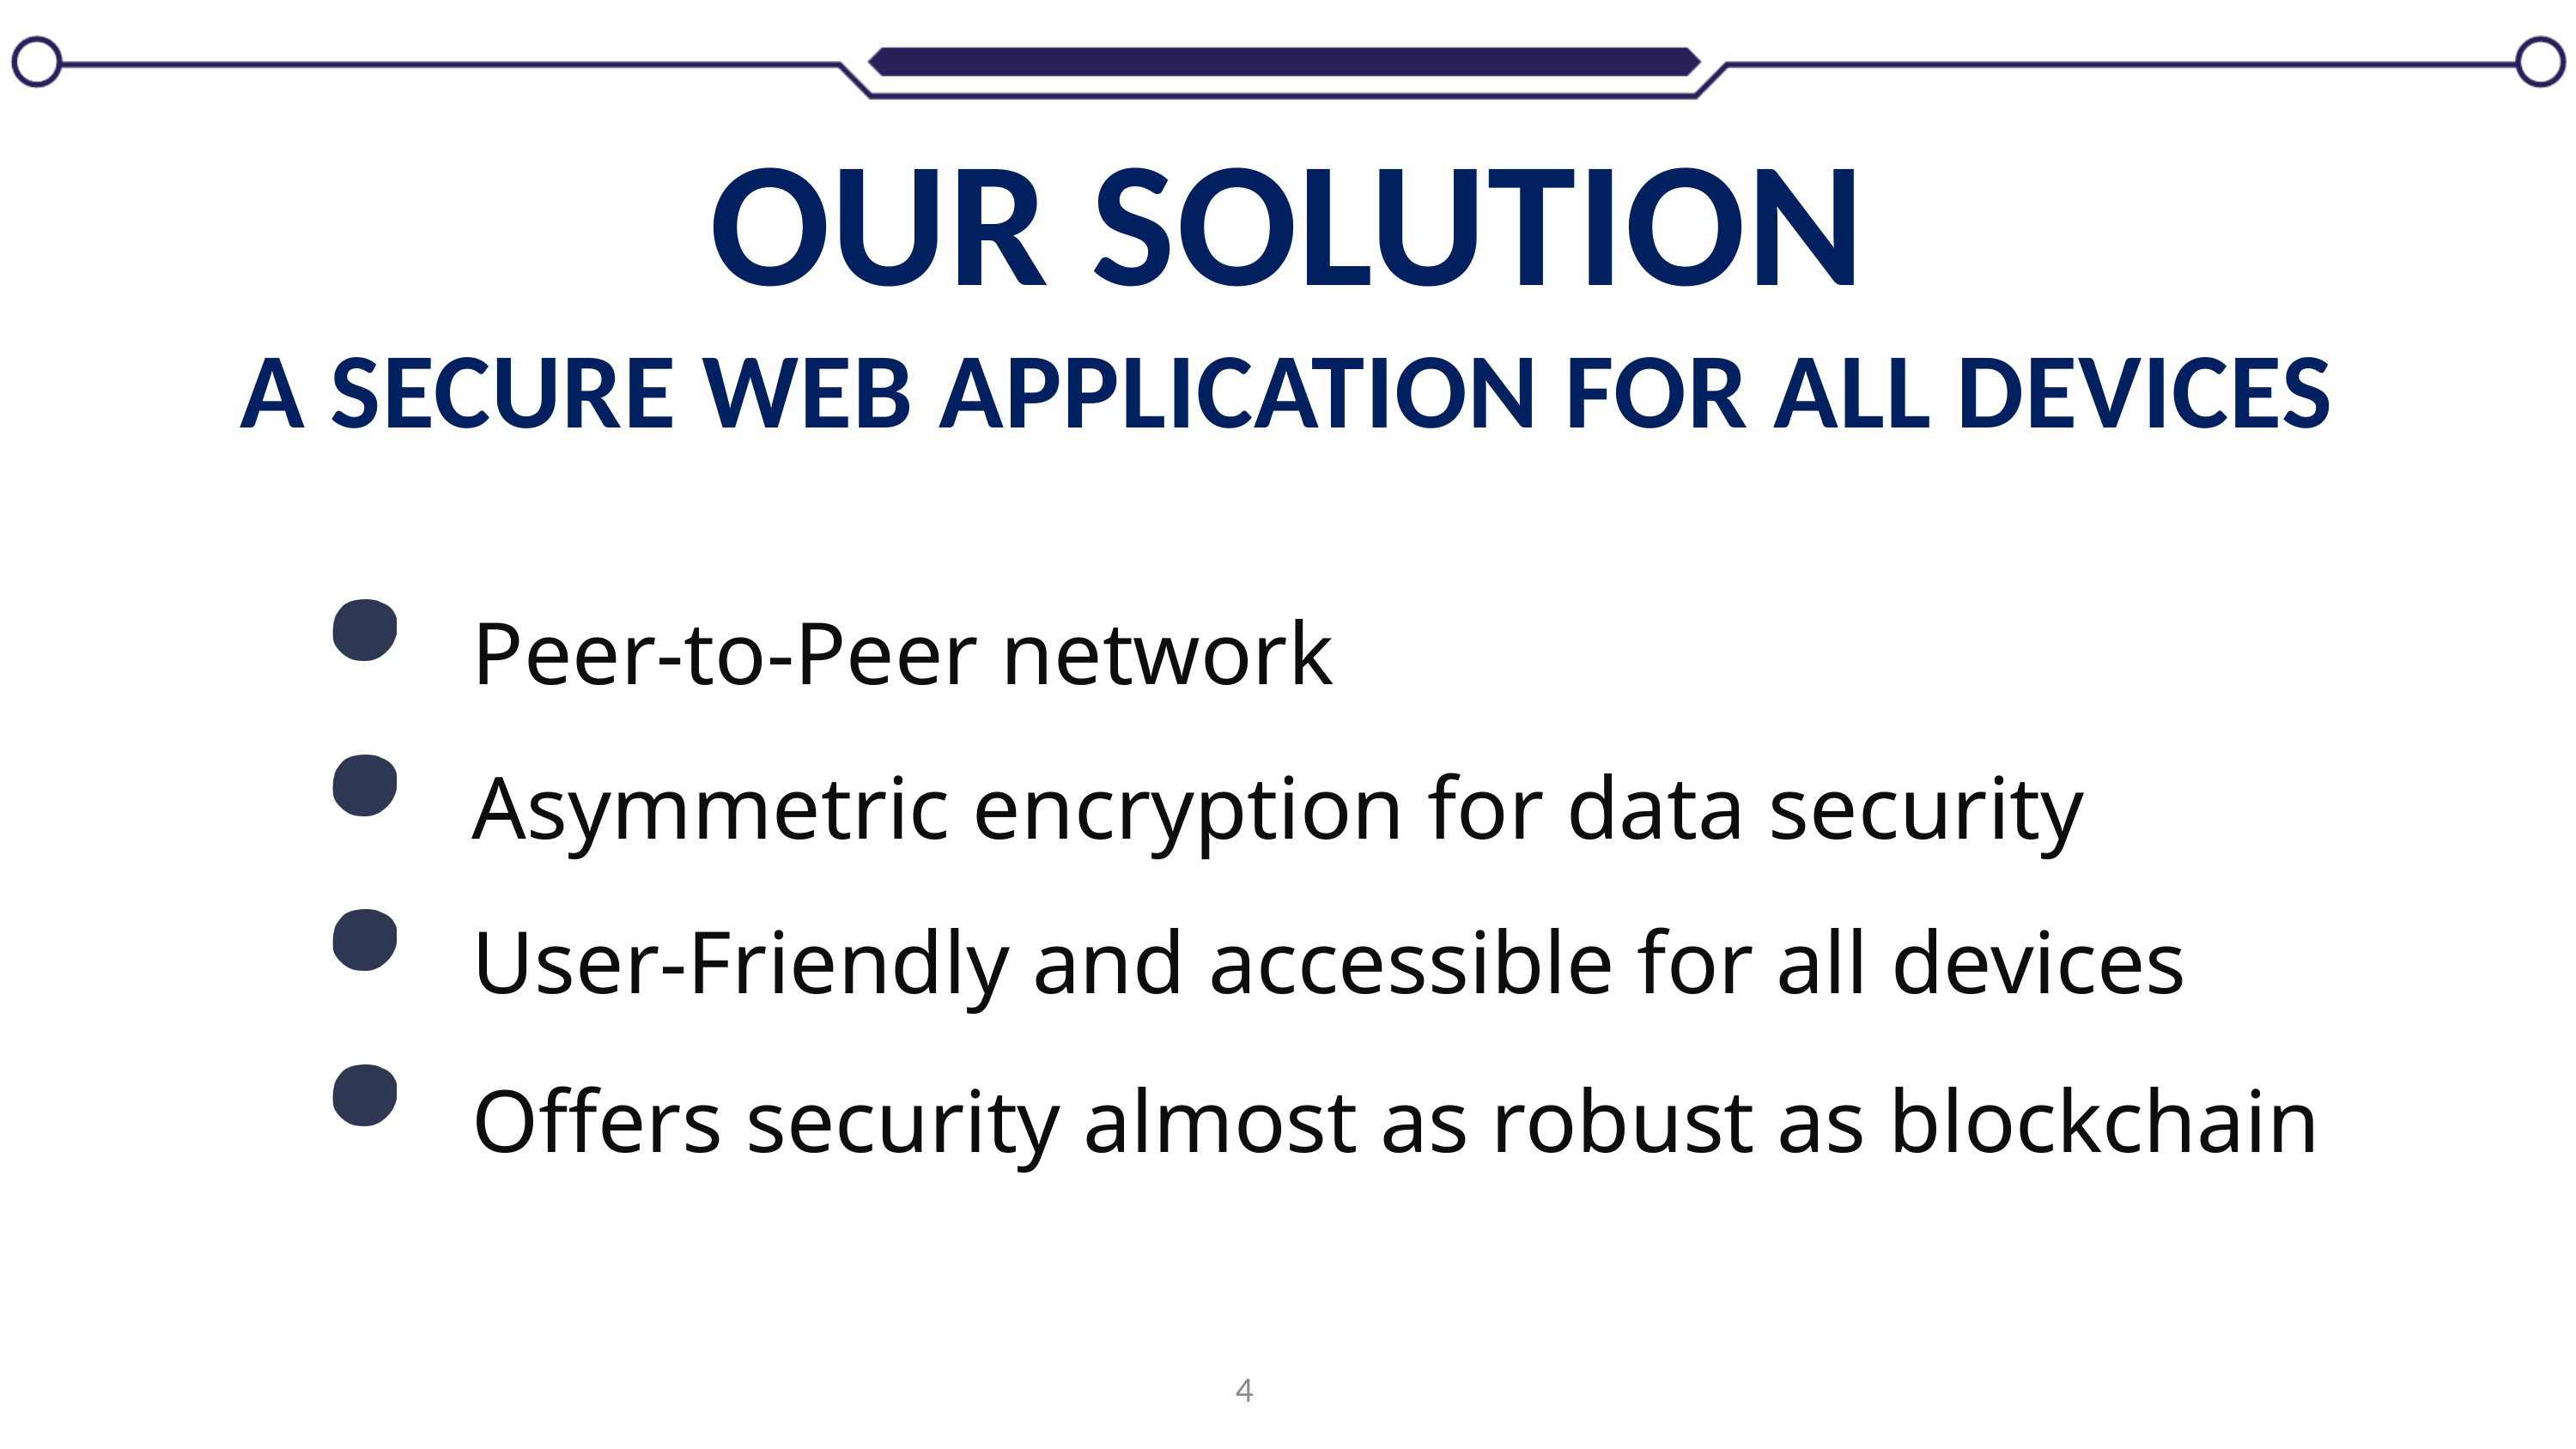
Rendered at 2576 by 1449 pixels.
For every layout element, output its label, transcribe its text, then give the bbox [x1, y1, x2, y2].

text_box OUR SOLUTION [696, 100, 1880, 328]
text_box A SECURE WEB APPLICATION FOR ALL DEVICES [226, 314, 2349, 456]
text_box [332, 755, 398, 816]
text_box [332, 1064, 398, 1126]
text_box [0, 34, 2576, 100]
text_box [332, 599, 398, 661]
text_box [332, 909, 398, 971]
slide_number 4 [966, 1361, 1267, 1414]
text_box Peer-to-Peer network Asymmetric encryption for data security User-Friendly and accessible for all devices Offers security almost as robust as blockchain [471, 547, 2383, 1170]
